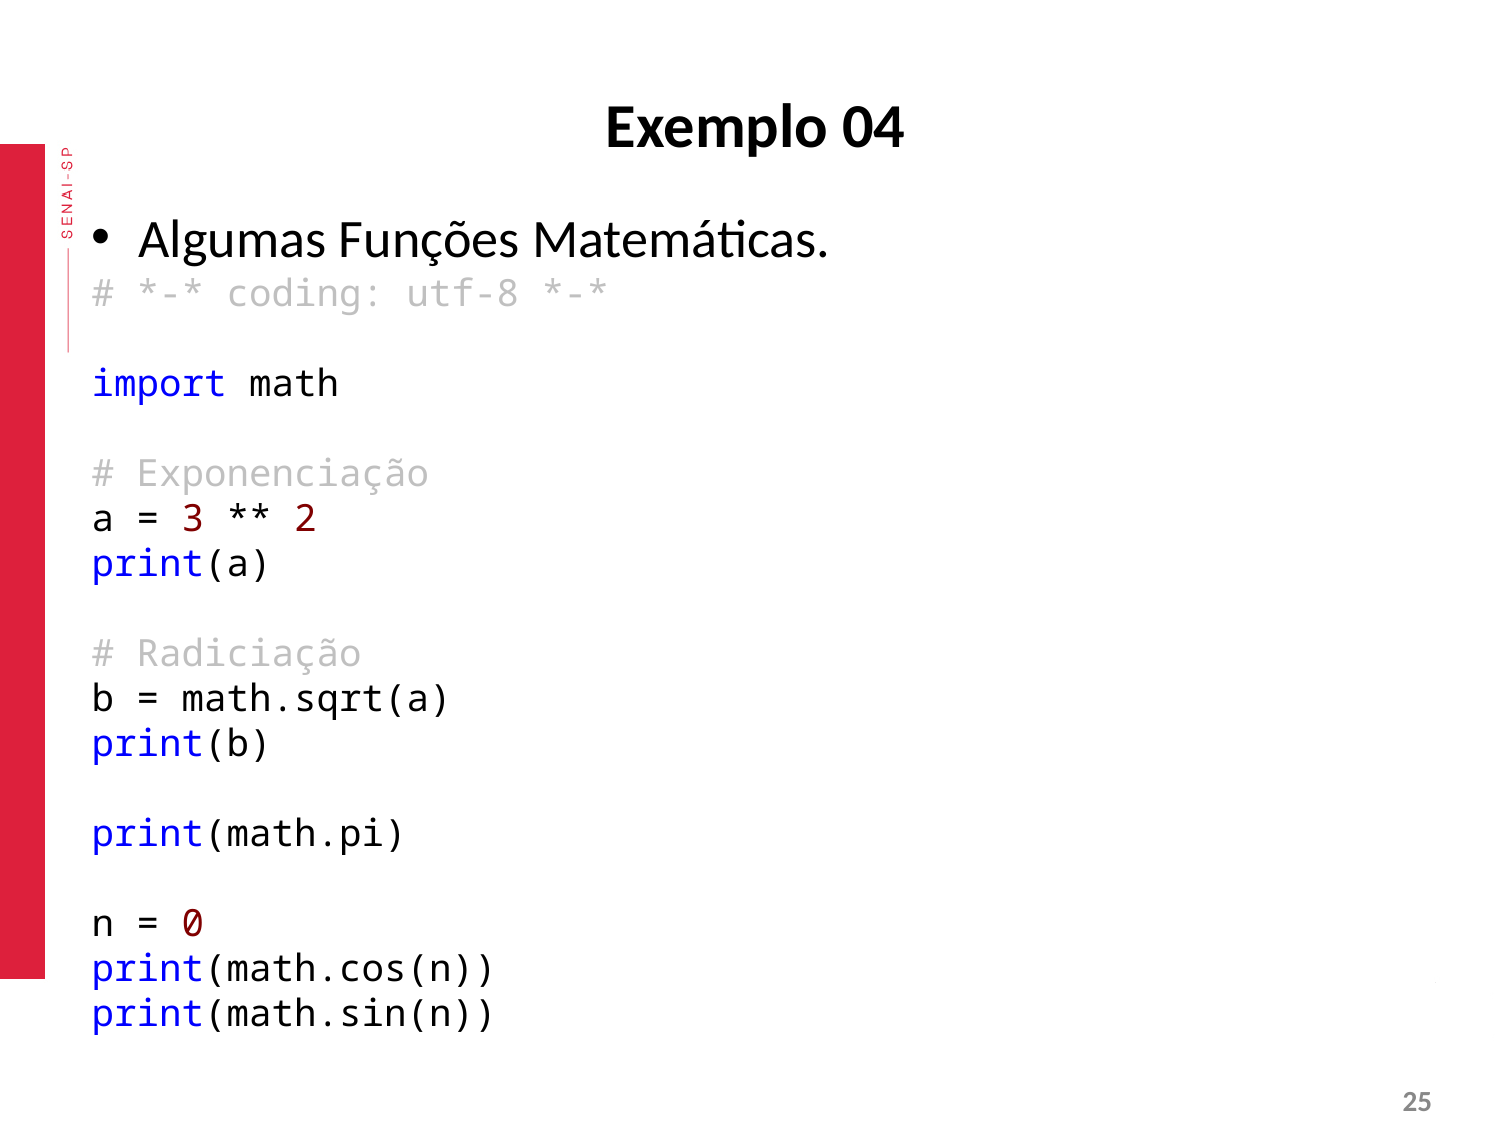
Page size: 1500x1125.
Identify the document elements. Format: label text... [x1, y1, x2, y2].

text_box Algumas Funções Matemáticas. # *-* coding: utf-8 *-* import math # Exponenciação a = 3 ** 2 print(a) # Radiciação b = math.sqrt(a) print(b) print(math.pi) n = 0 print(math.cos(n)) print(math.sin(n)) [76, 196, 1436, 1042]
slide_number ‹#› [1096, 1069, 1447, 1125]
picture [0, 0, 1500, 1125]
title Exemplo 04 [76, 86, 1436, 173]
